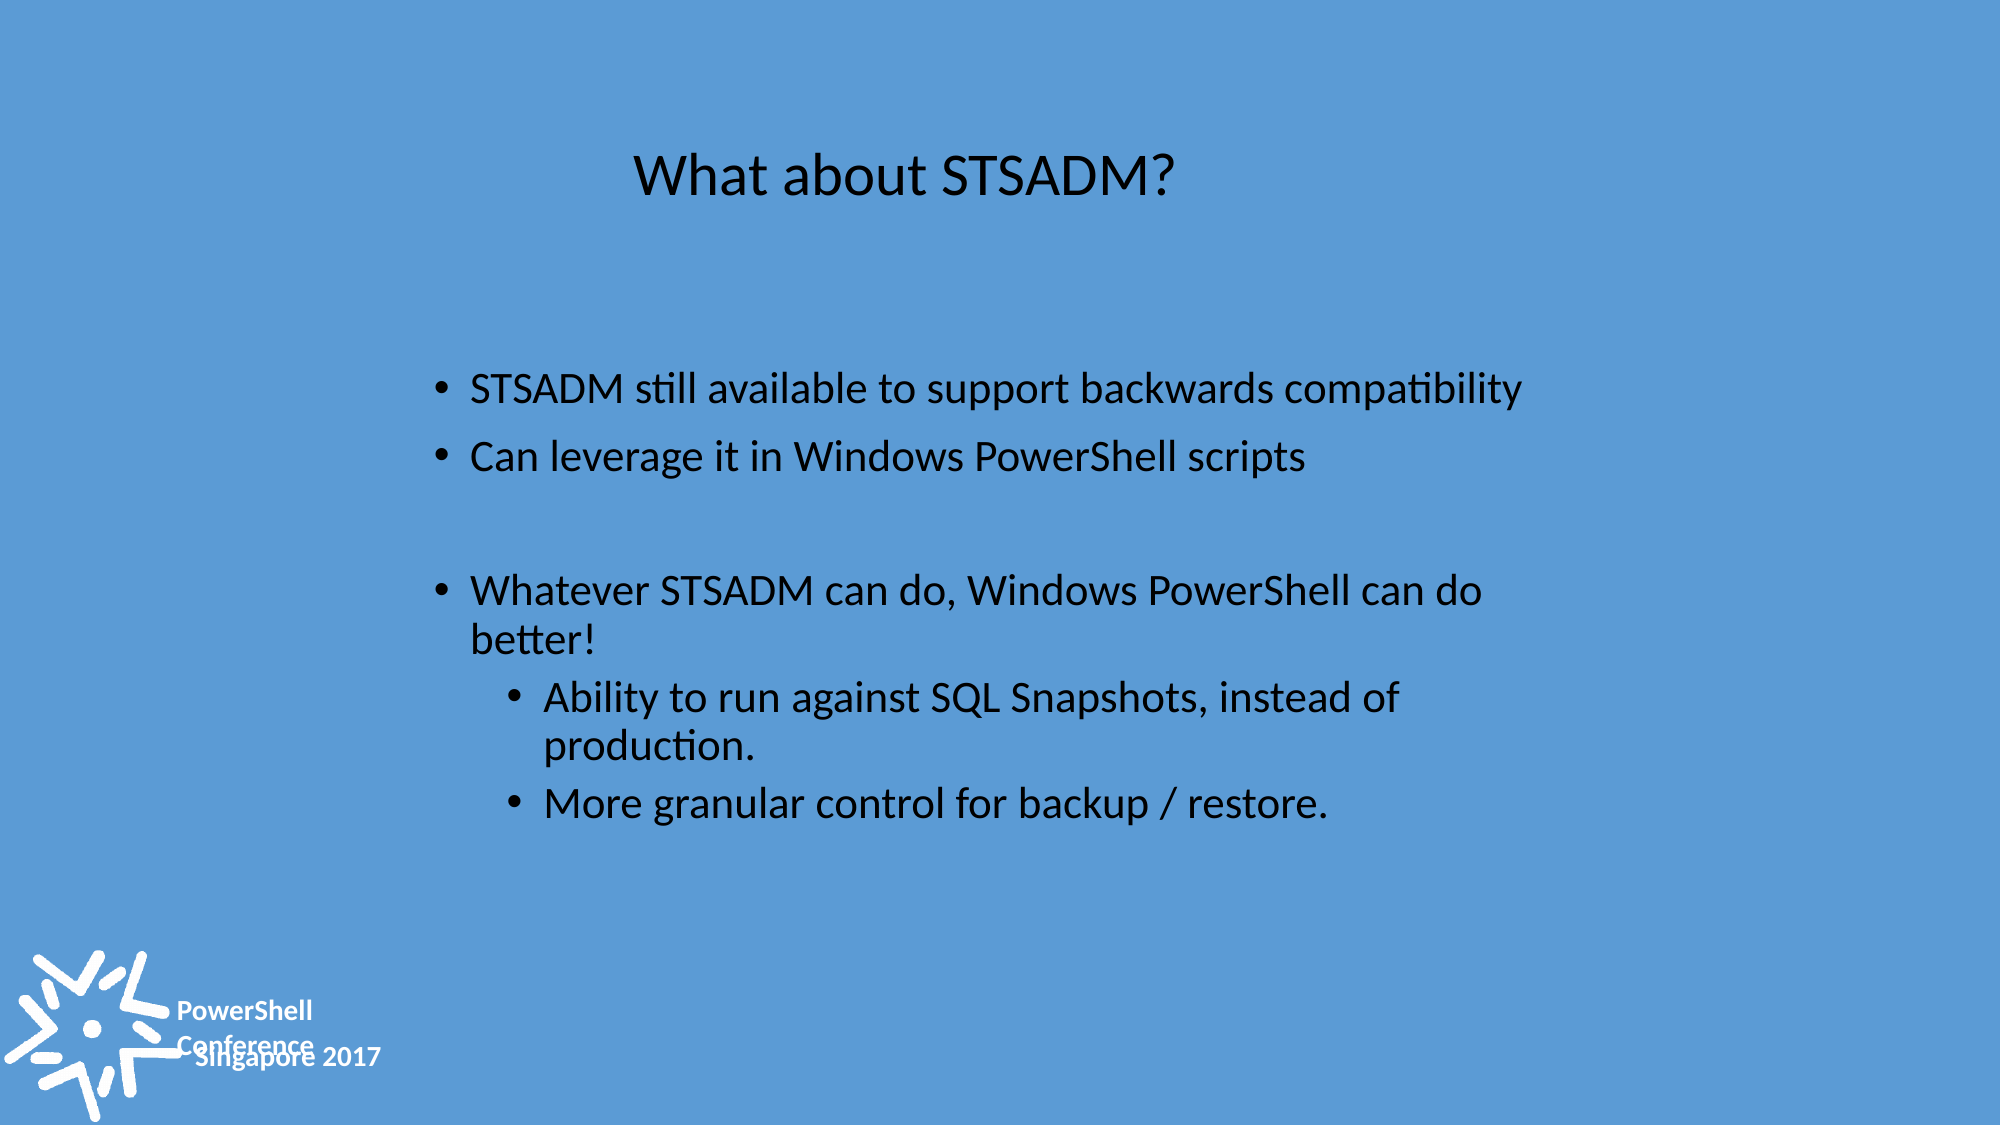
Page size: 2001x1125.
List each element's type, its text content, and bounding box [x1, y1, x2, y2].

text_box What about STSADM? [418, 127, 1394, 216]
list STSADM still available to support backwards compatibility Can leverage it in Windows PowerShell scripts Whatever STSADM can do, Windows PowerShell can do better! Ability to run against SQL Snapshots, instead of production. More granular control for backup / restore. [418, 357, 1600, 838]
picture [0, 944, 190, 1125]
text_box Singapore 2017 [190, 1029, 490, 1080]
text_box PowerShell Conference [190, 984, 472, 1029]
